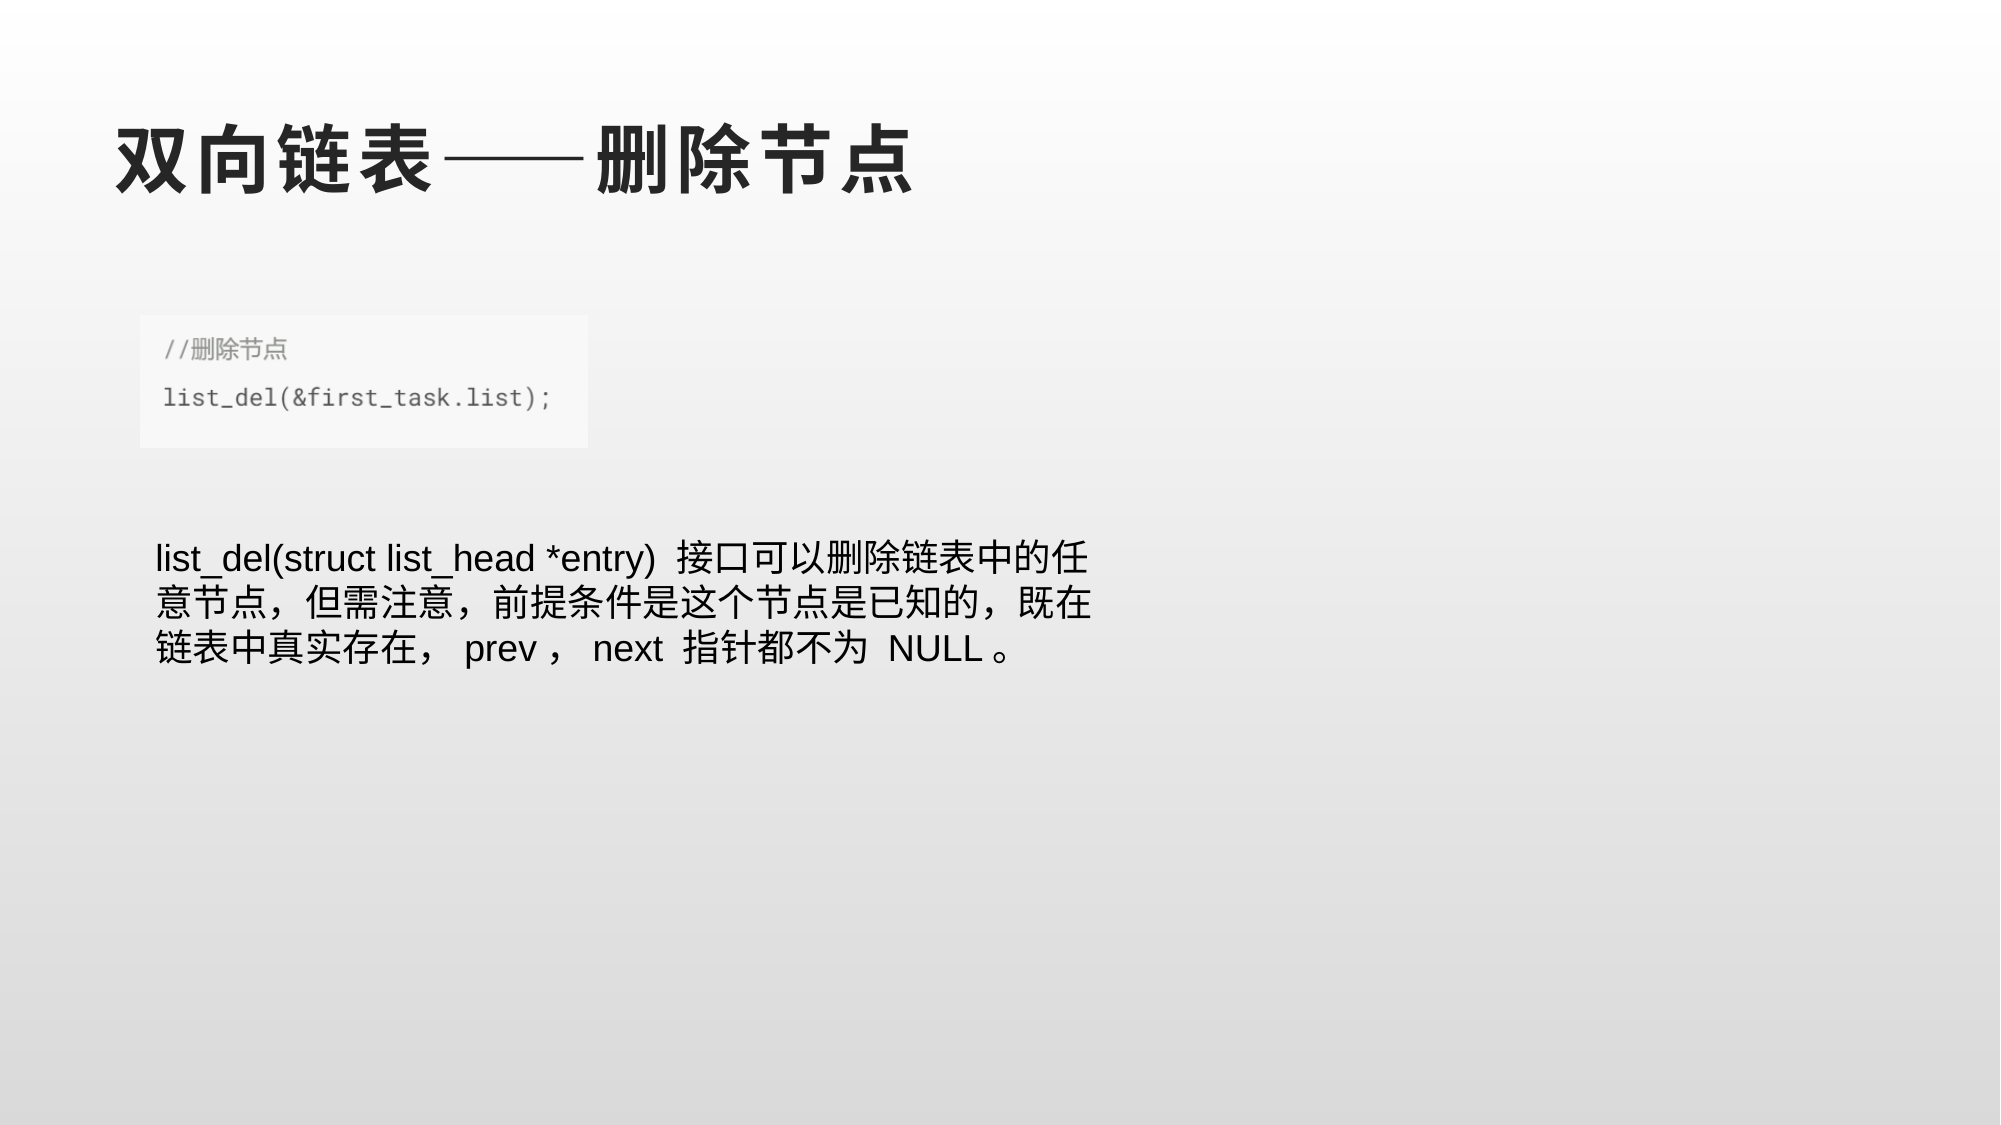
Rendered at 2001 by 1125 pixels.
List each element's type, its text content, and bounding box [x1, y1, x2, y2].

title 双向链表——删除节点 [99, 99, 1900, 216]
text_box list_del(struct list_head *entry) 接口可以删除链表中的任意节点，但需注意，前提条件是这个节点是已知的，既在链表中真实存在，prev，next 指针都不为 NULL。 [140, 526, 1141, 677]
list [140, 315, 588, 448]
